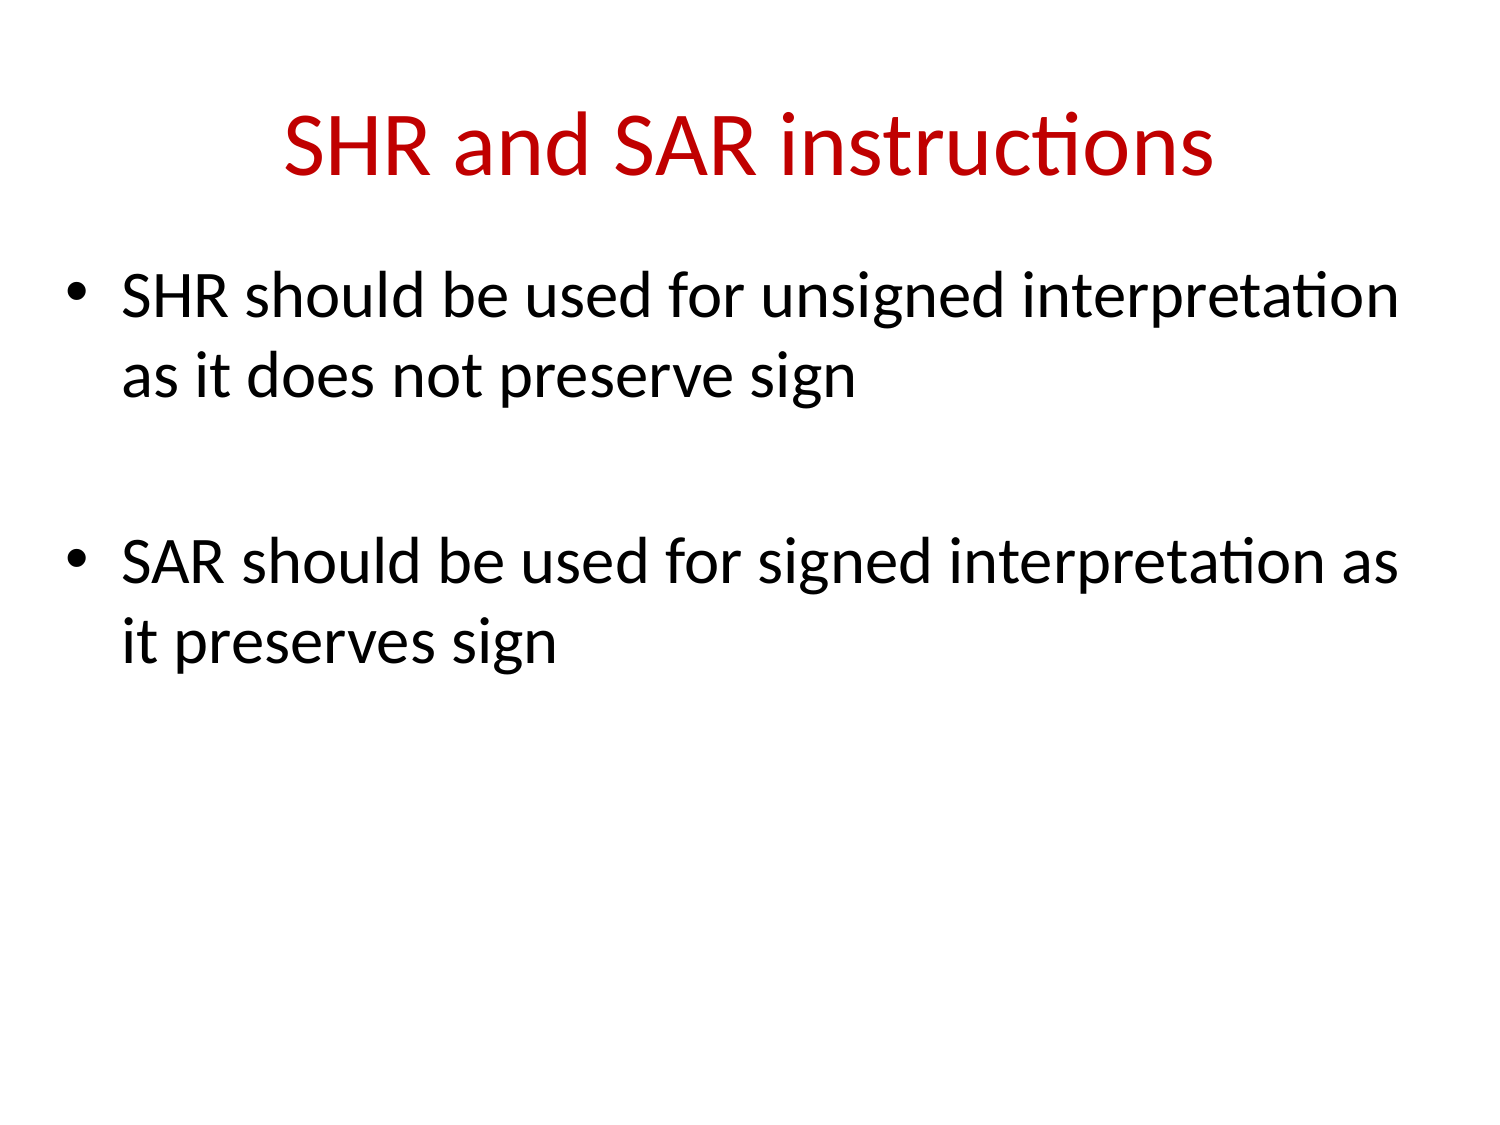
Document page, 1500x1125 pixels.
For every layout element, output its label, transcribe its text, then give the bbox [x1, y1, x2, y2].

list SHR should be used for unsigned interpretation as it does not preserve sign SAR should be used for signed interpretation as it preserves sign [50, 243, 1450, 986]
title SHR and SAR instructions [75, 45, 1425, 233]
